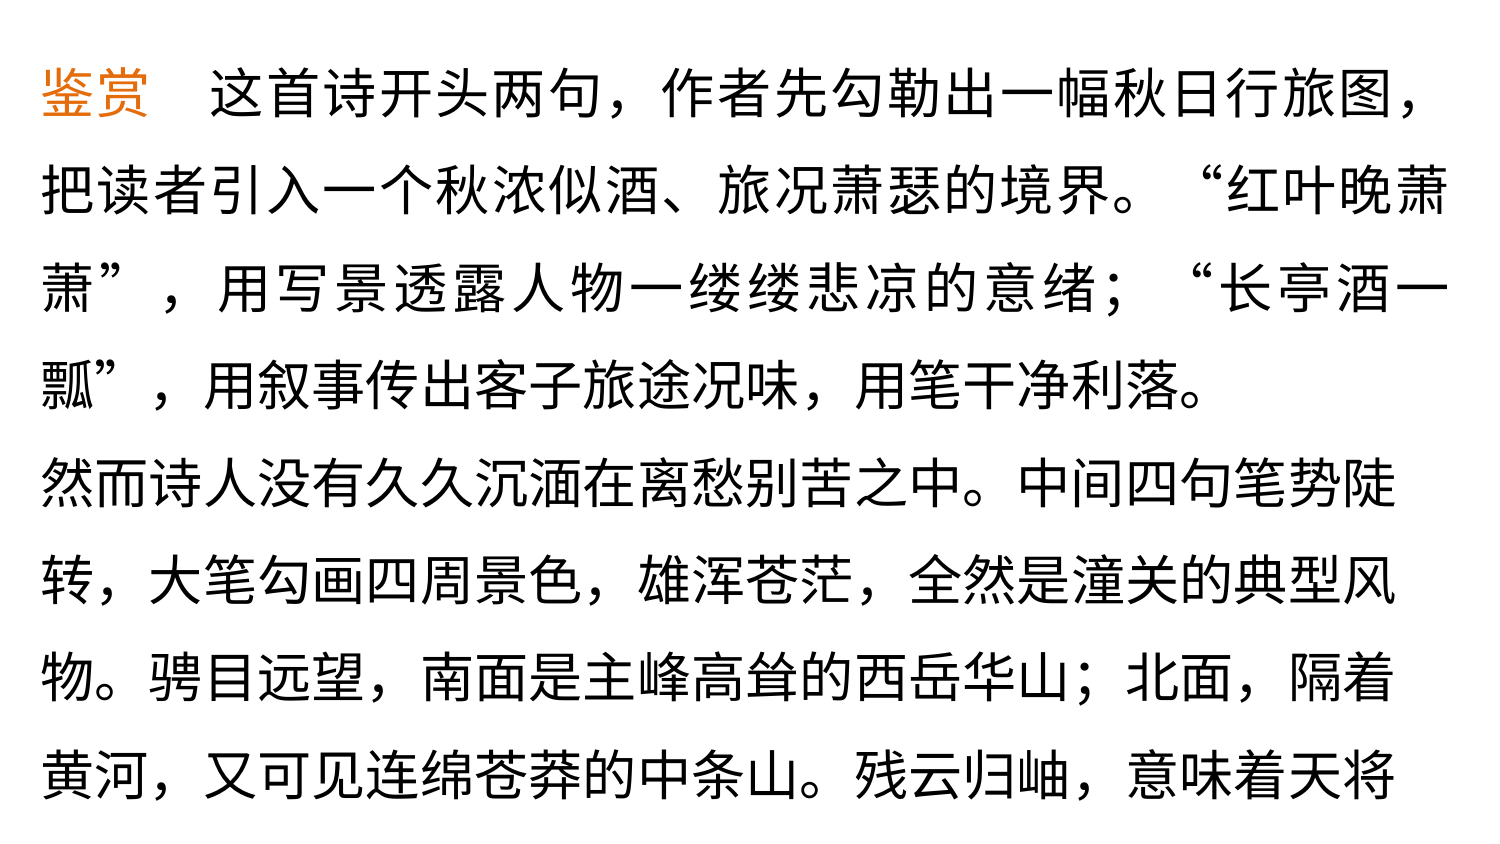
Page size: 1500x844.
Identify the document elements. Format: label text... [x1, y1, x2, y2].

text_box 鉴赏 这首诗开头两句，作者先勾勒出一幅秋日行旅图，把读者引入一个秋浓似酒、旅况萧瑟的境界。“红叶晚萧萧”，用写景透露人物一缕缕悲凉的意绪；“长亭酒一瓢”，用叙事传出客子旅途况味，用笔干净利落。 然而诗人没有久久沉湎在离愁别苦之中。中间四句笔势陡转，大笔勾画四周景色，雄浑苍茫，全然是潼关的典型风物。骋目远望，南面是主峰高耸的西岳华山；北面，隔着黄河，又可见连绵苍莽的中条山。残云归岫，意味着天将放晴； [25, 19, 1465, 844]
